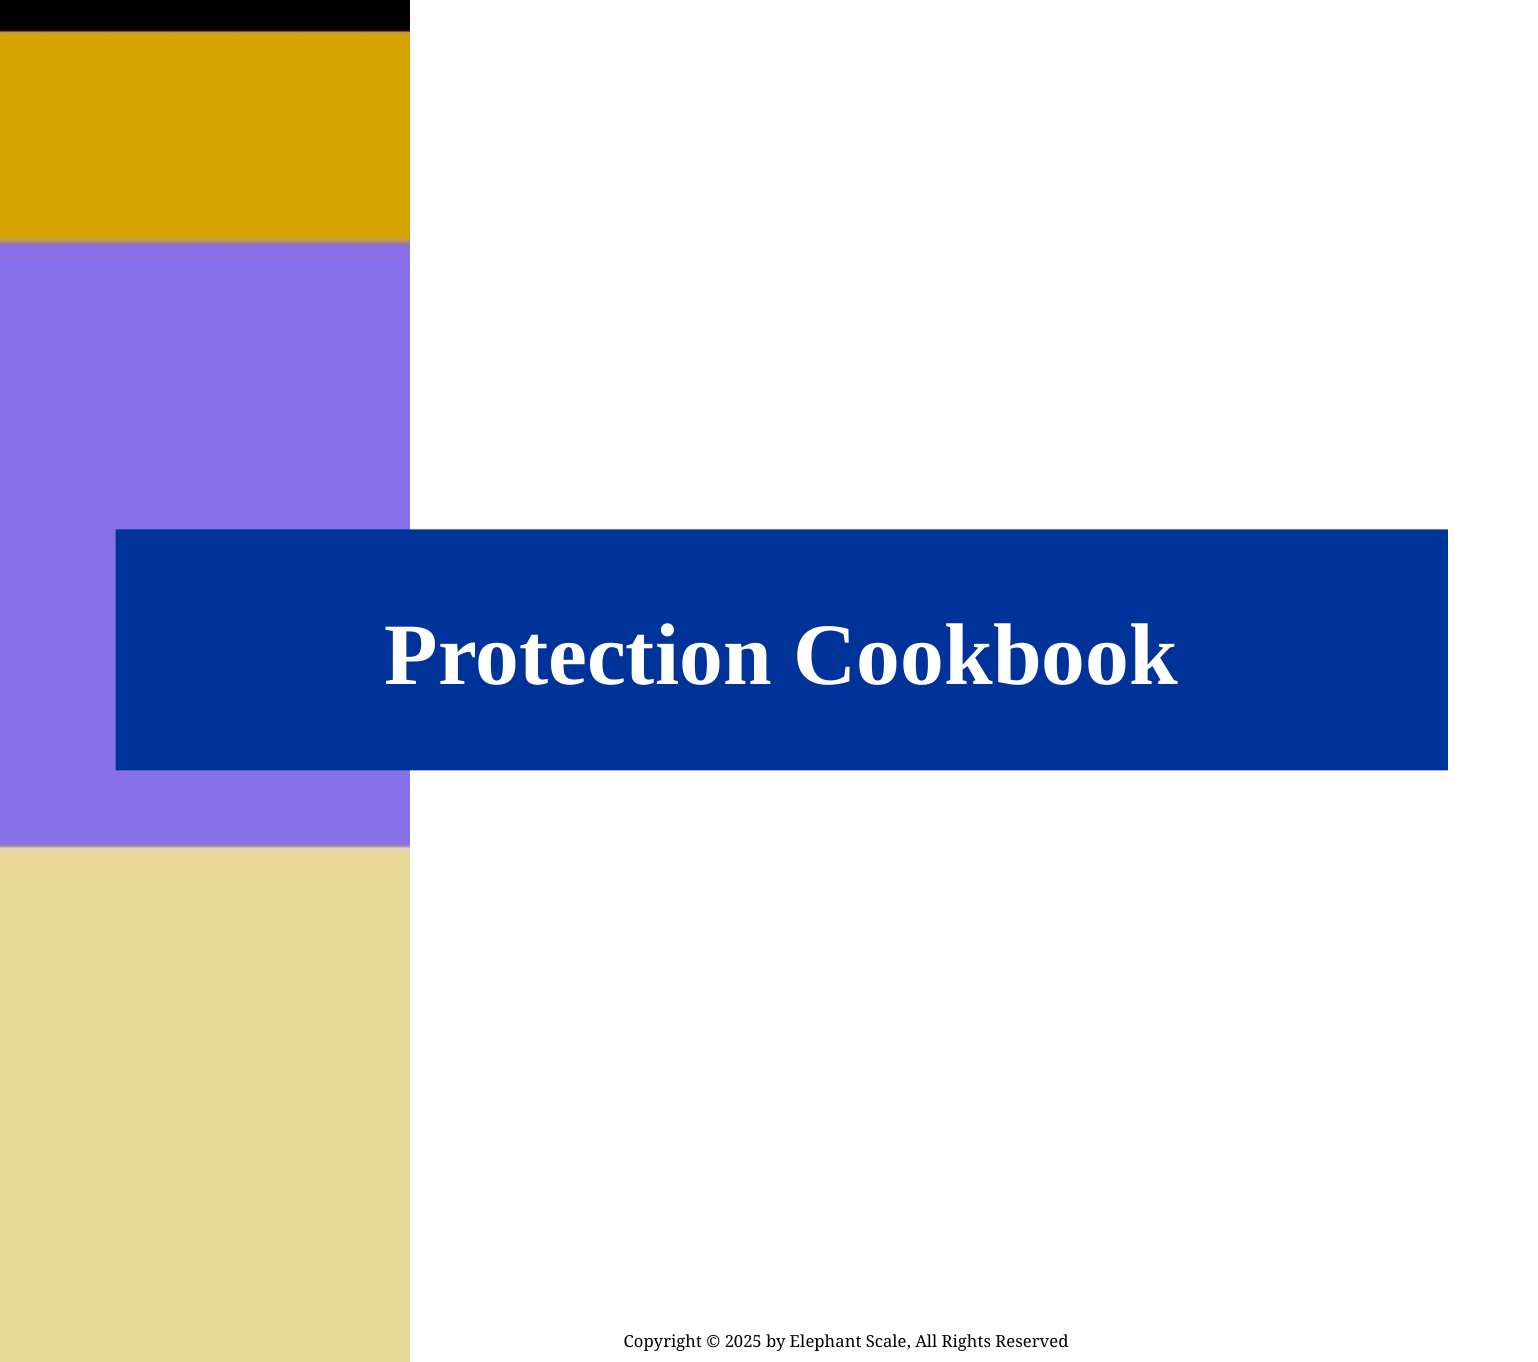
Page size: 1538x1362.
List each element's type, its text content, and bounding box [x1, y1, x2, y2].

title Protection Cookbook [115, 529, 1449, 771]
picture [0, 0, 410, 1362]
text_box Copyright © 2025 by Elephant Scale, All Rights Reserved [608, 1322, 1085, 1358]
